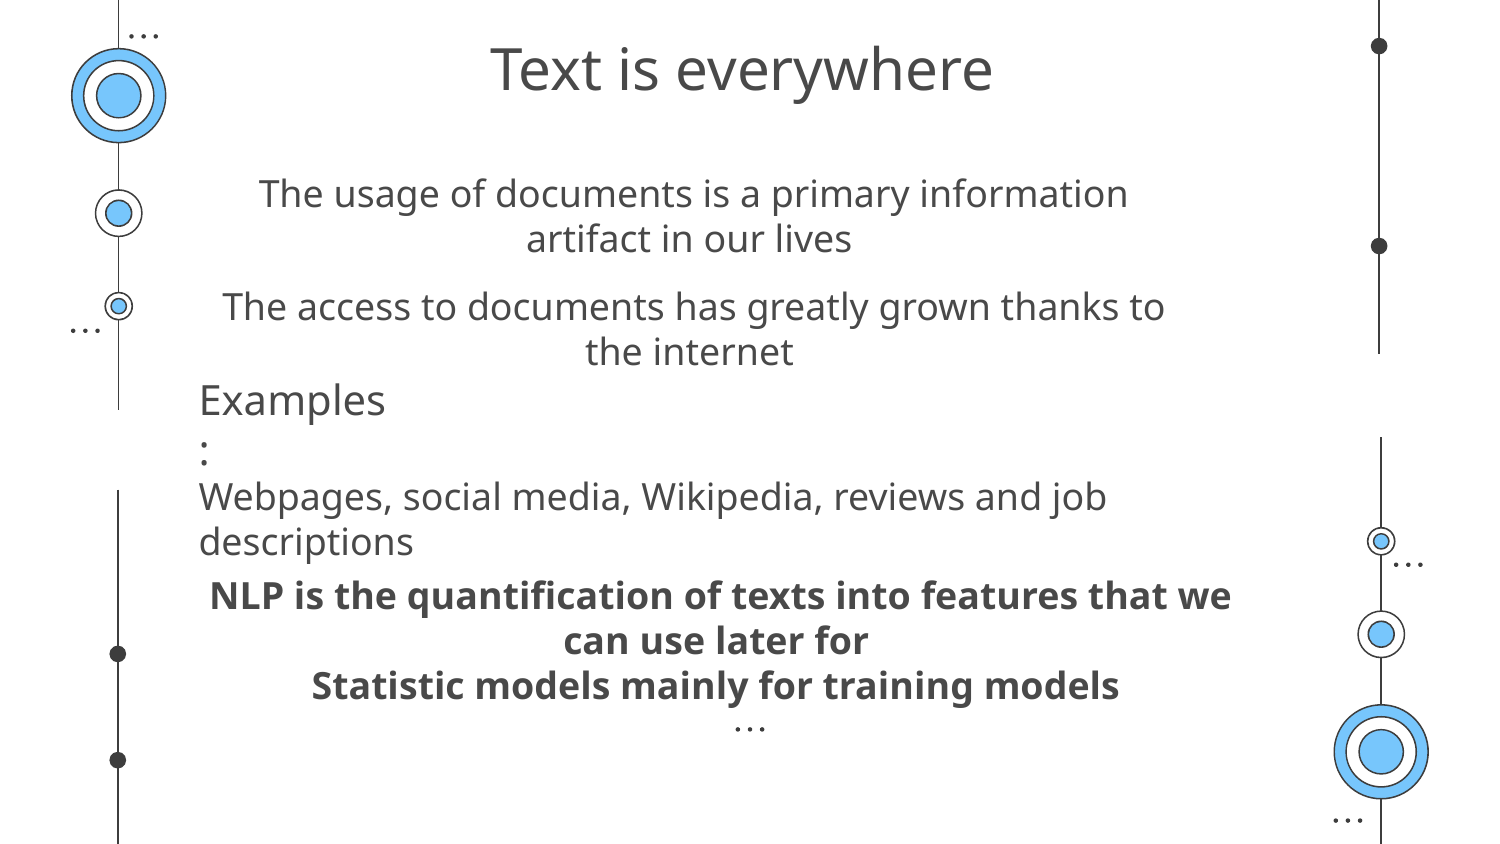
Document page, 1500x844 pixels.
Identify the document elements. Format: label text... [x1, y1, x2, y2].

subtitle The usage of documents is a primary information artifact in our lives [183, 155, 1206, 246]
text_box The access to documents has greatly grown thanks to the internet [183, 267, 1206, 359]
text_box NLP is the quantification of texts into features that we can use later for Statistic models mainly for training models [183, 556, 1259, 716]
text_box Examples : [183, 358, 410, 450]
title Text is everywhere [355, 17, 1145, 112]
text_box Webpages, social media, Wikipedia, reviews and job descriptions [183, 457, 1206, 549]
